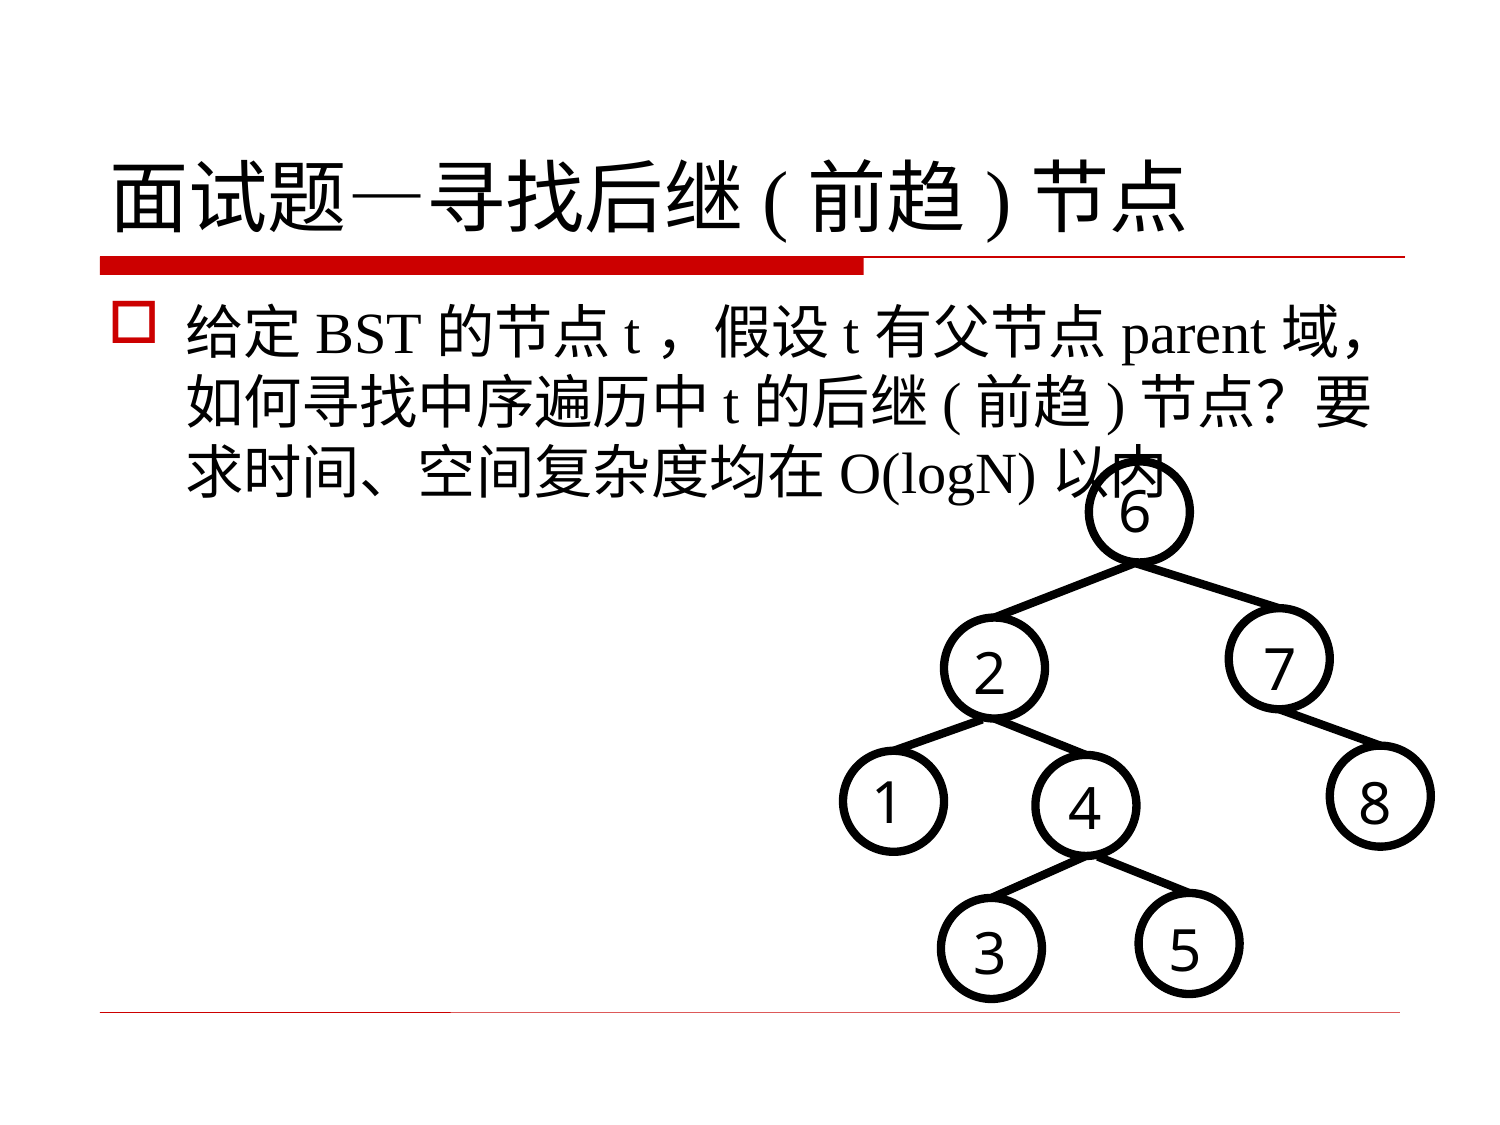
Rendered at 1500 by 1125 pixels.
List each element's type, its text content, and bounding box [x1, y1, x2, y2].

title 面试题—寻找后继(前趋)节点 [94, 50, 1407, 250]
list 给定BST的节点t，假设t有父节点parent域，如何寻找中序遍历中t的后继(前趋)节点？要求时间、空间复杂度均在O(logN)以内 [92, 287, 1406, 988]
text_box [842, 461, 1431, 1000]
